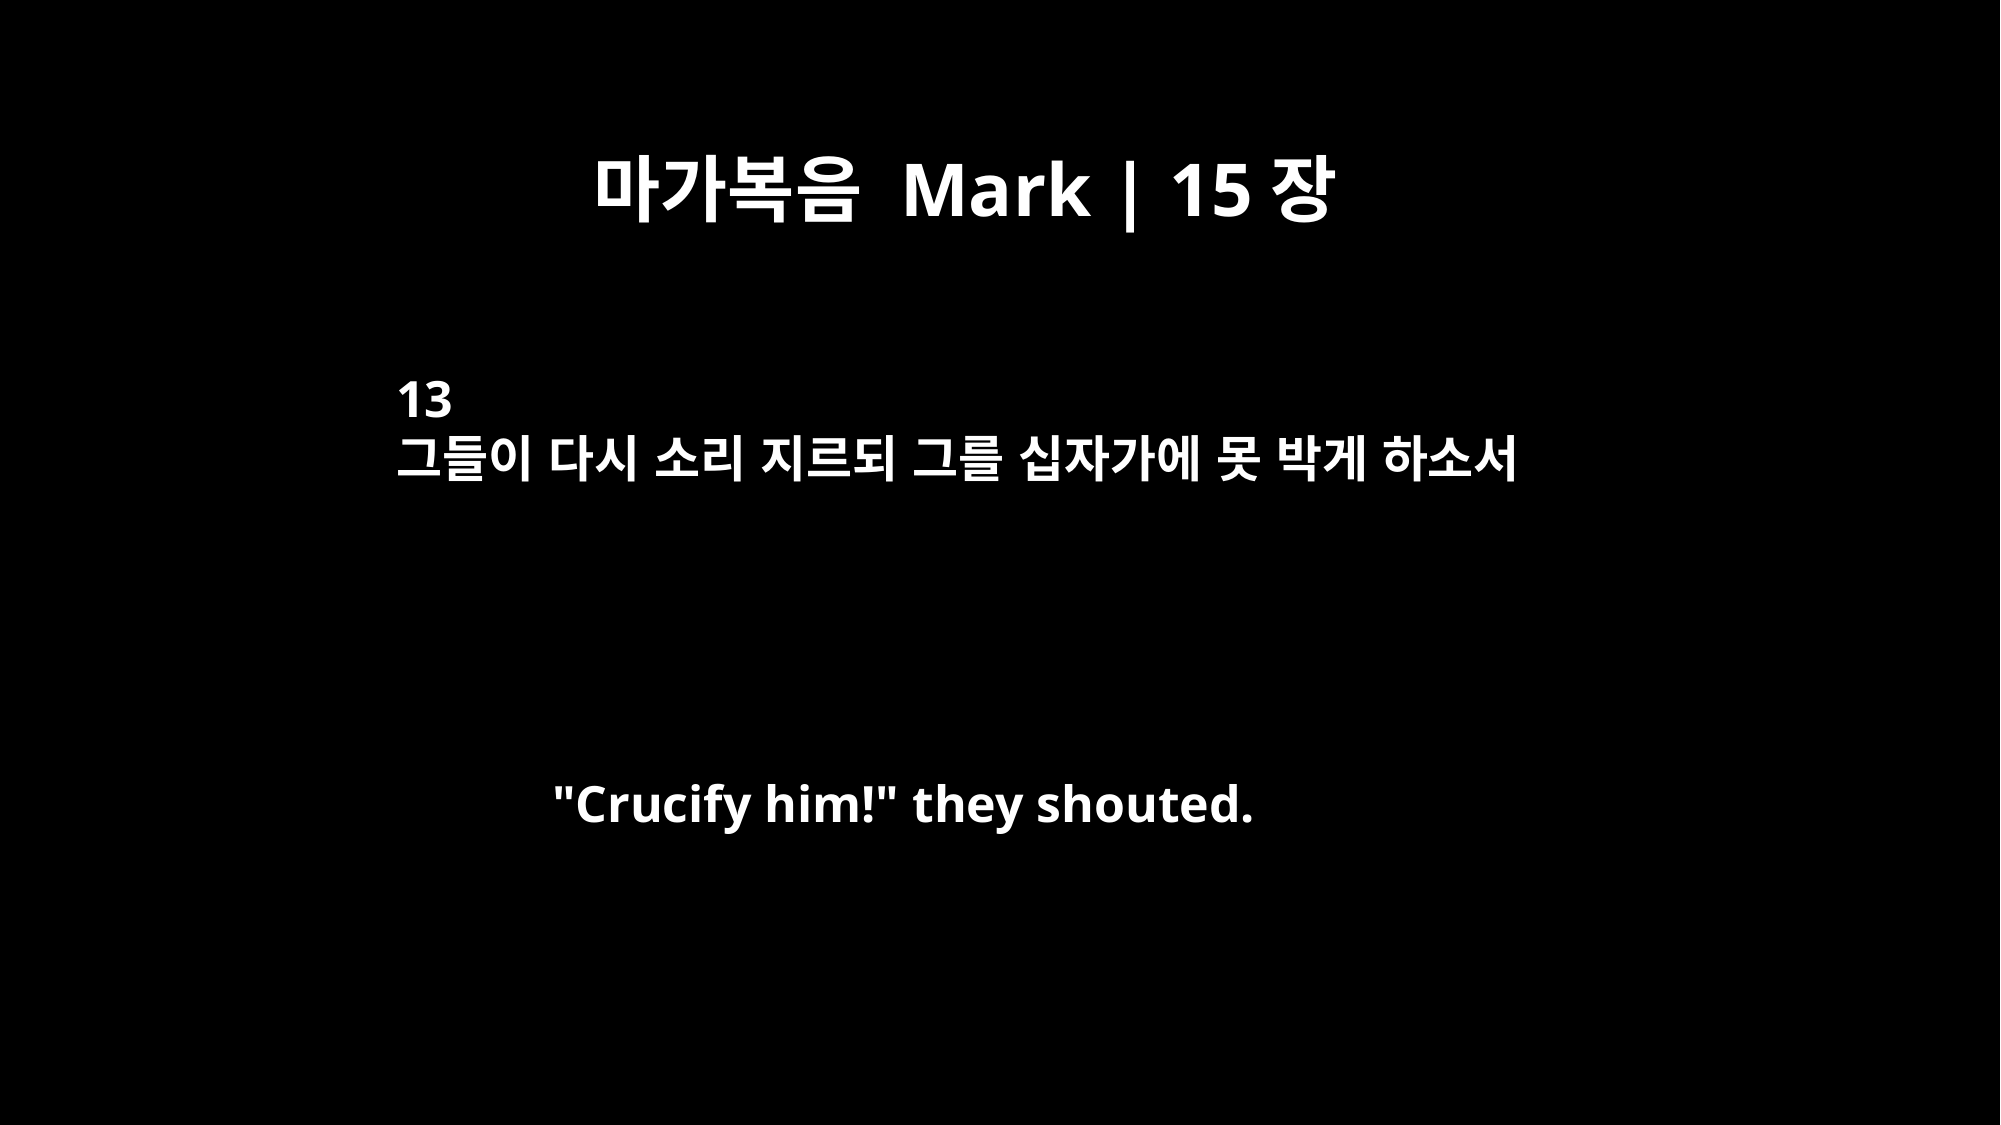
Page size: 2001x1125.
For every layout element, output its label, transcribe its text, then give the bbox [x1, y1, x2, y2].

text_box 마가복음 Mark | 15장 [578, 136, 1354, 239]
text_box "Crucify him!" they shouted. [537, 764, 1271, 840]
text_box 13 그들이 다시 소리 지르되 그를 십자가에 못 박게 하소서 [381, 359, 1536, 495]
